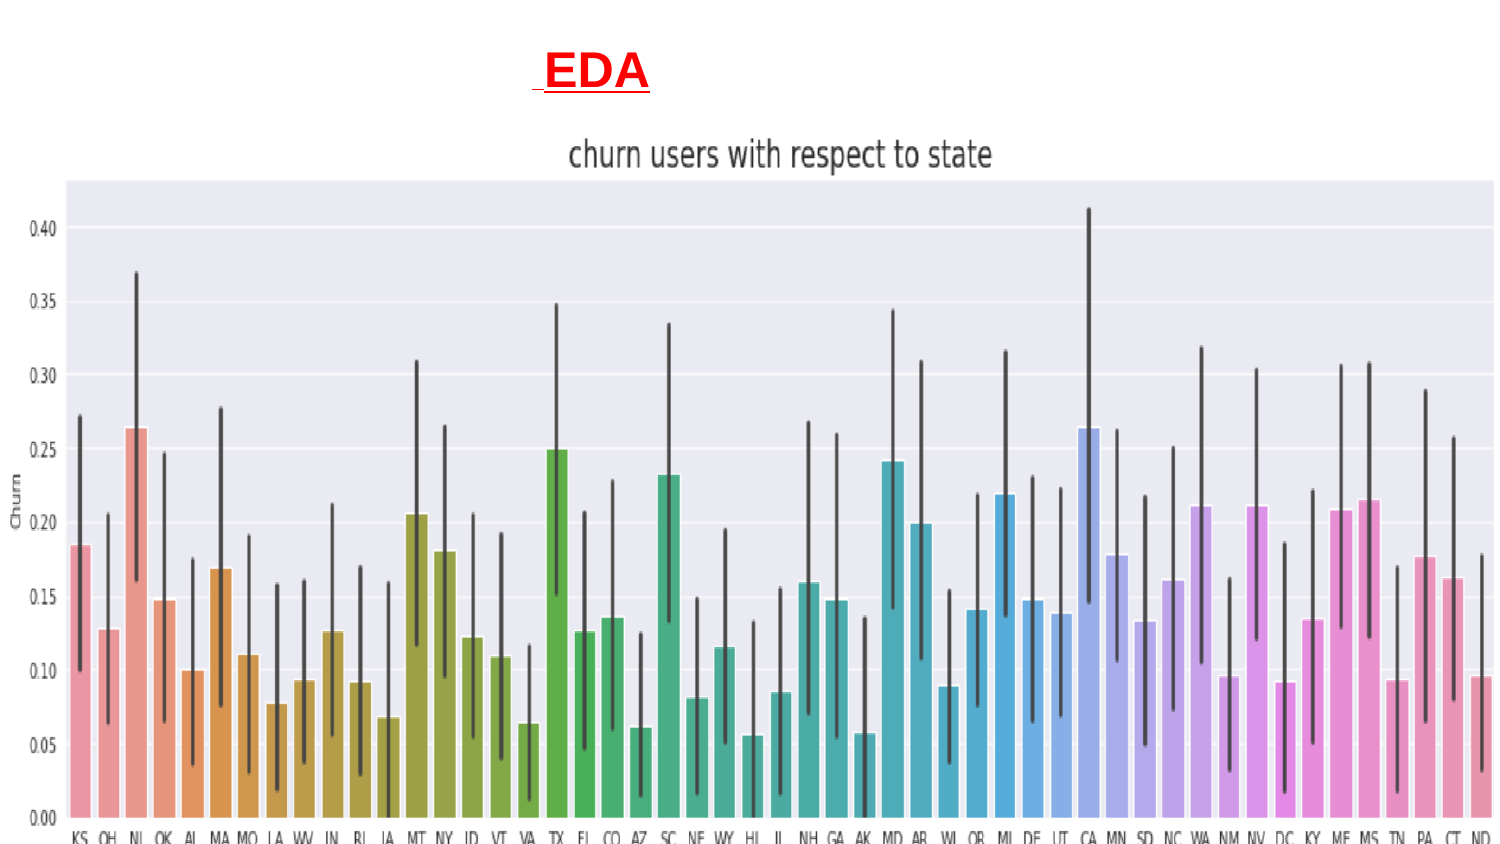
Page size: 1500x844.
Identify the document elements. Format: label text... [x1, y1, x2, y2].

title EDA [51, 22, 1449, 114]
picture [0, 125, 1500, 844]
